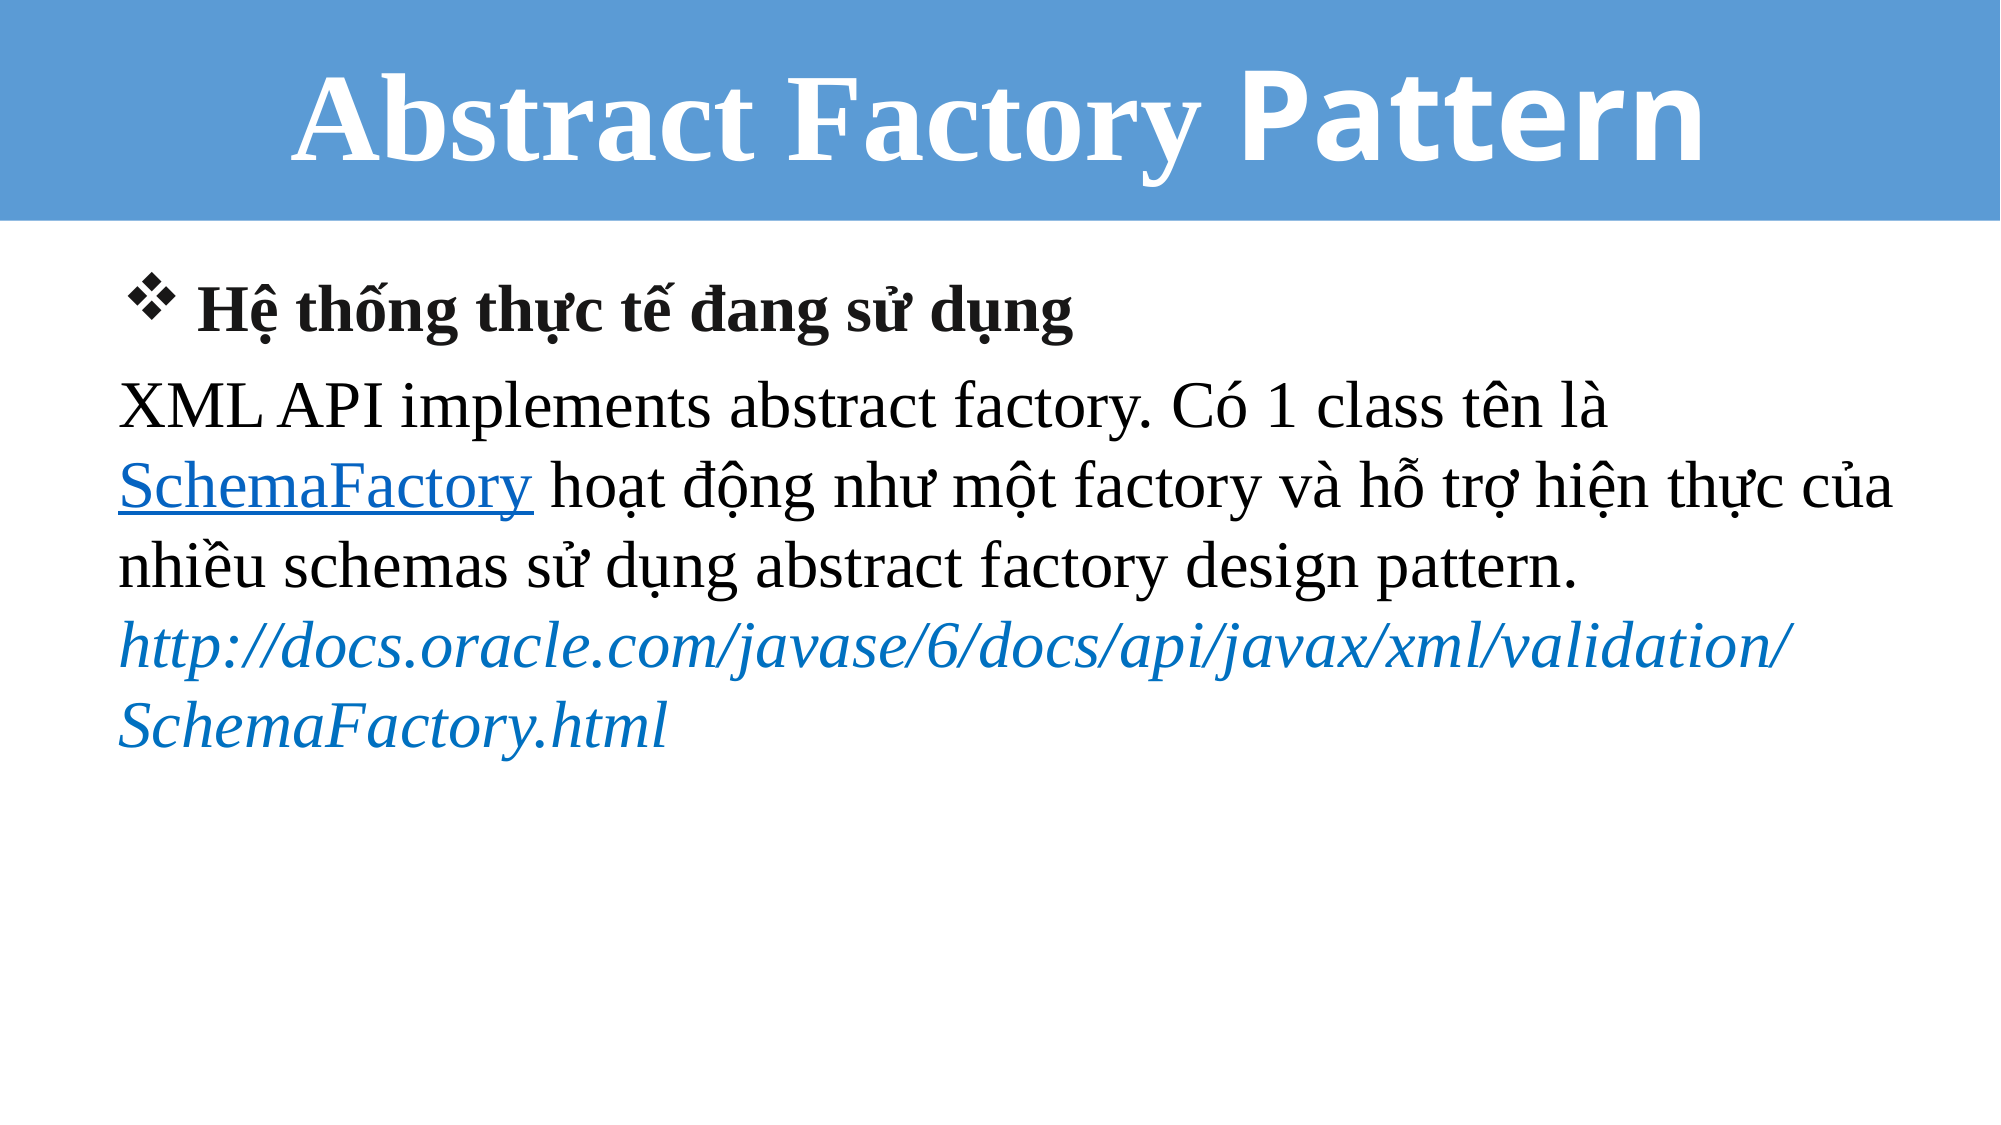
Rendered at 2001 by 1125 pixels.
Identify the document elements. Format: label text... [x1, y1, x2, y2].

text_box XML API implements abstract factory. Có 1 class tên là SchemaFactory hoạt động như một factory và hỗ trợ hiện thực của nhiều schemas sử dụng abstract factory design pattern. http://docs.oracle.com/javase/6/docs/api/javax/xml/validation/SchemaFactory.html [103, 353, 1979, 768]
text_box Abstract Factory Pattern [0, 0, 2000, 222]
text_box Hệ thống thực tế đang sử dụng [107, 216, 1091, 352]
